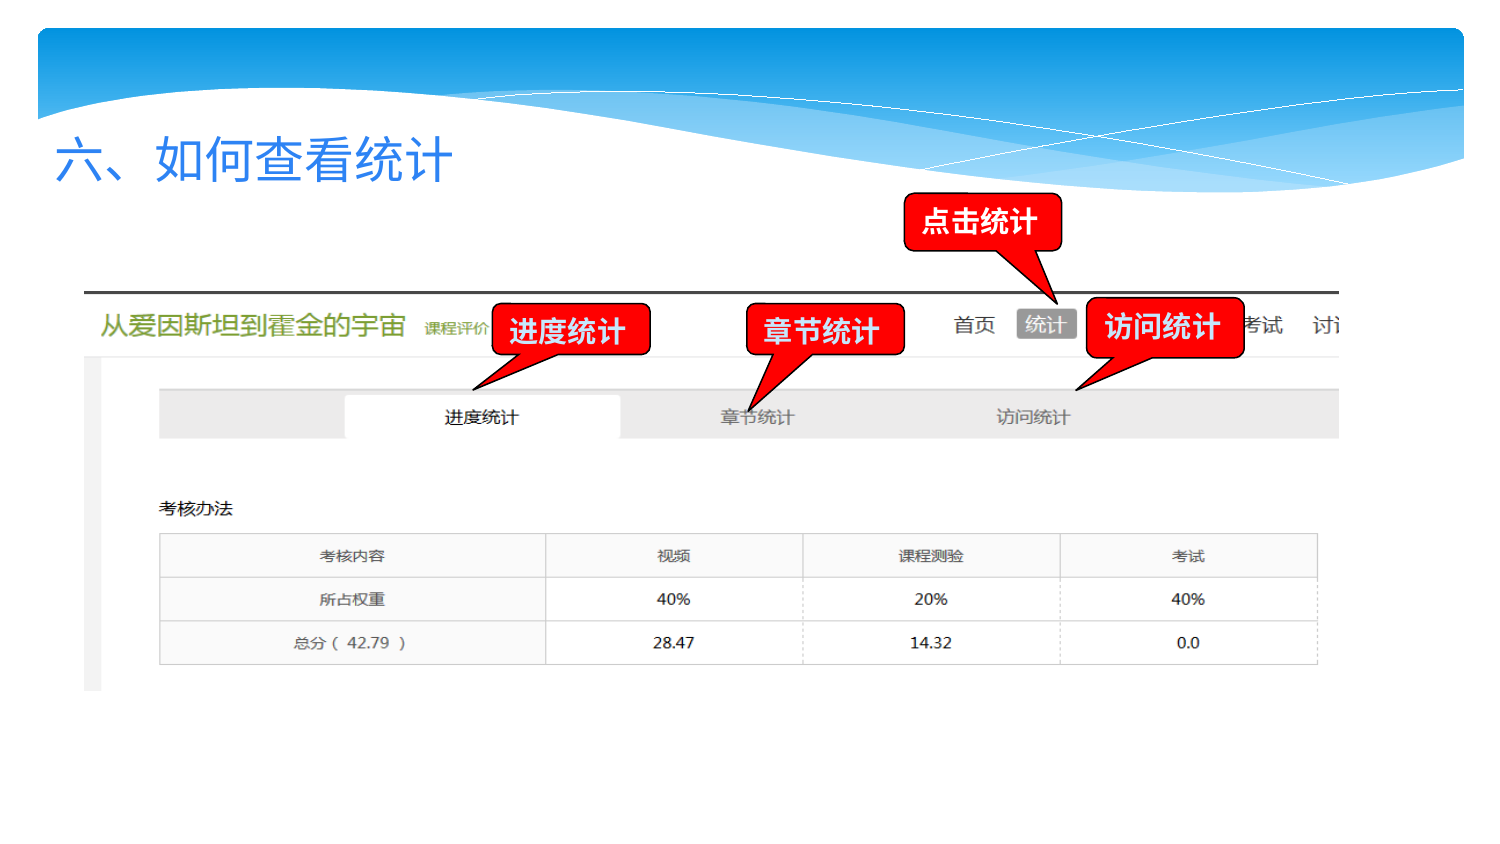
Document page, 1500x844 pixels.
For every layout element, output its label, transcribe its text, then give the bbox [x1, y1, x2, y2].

text_box 点击统计 [904, 193, 1062, 289]
title 六、如何查看统计 [39, 105, 681, 196]
picture [84, 290, 1339, 692]
